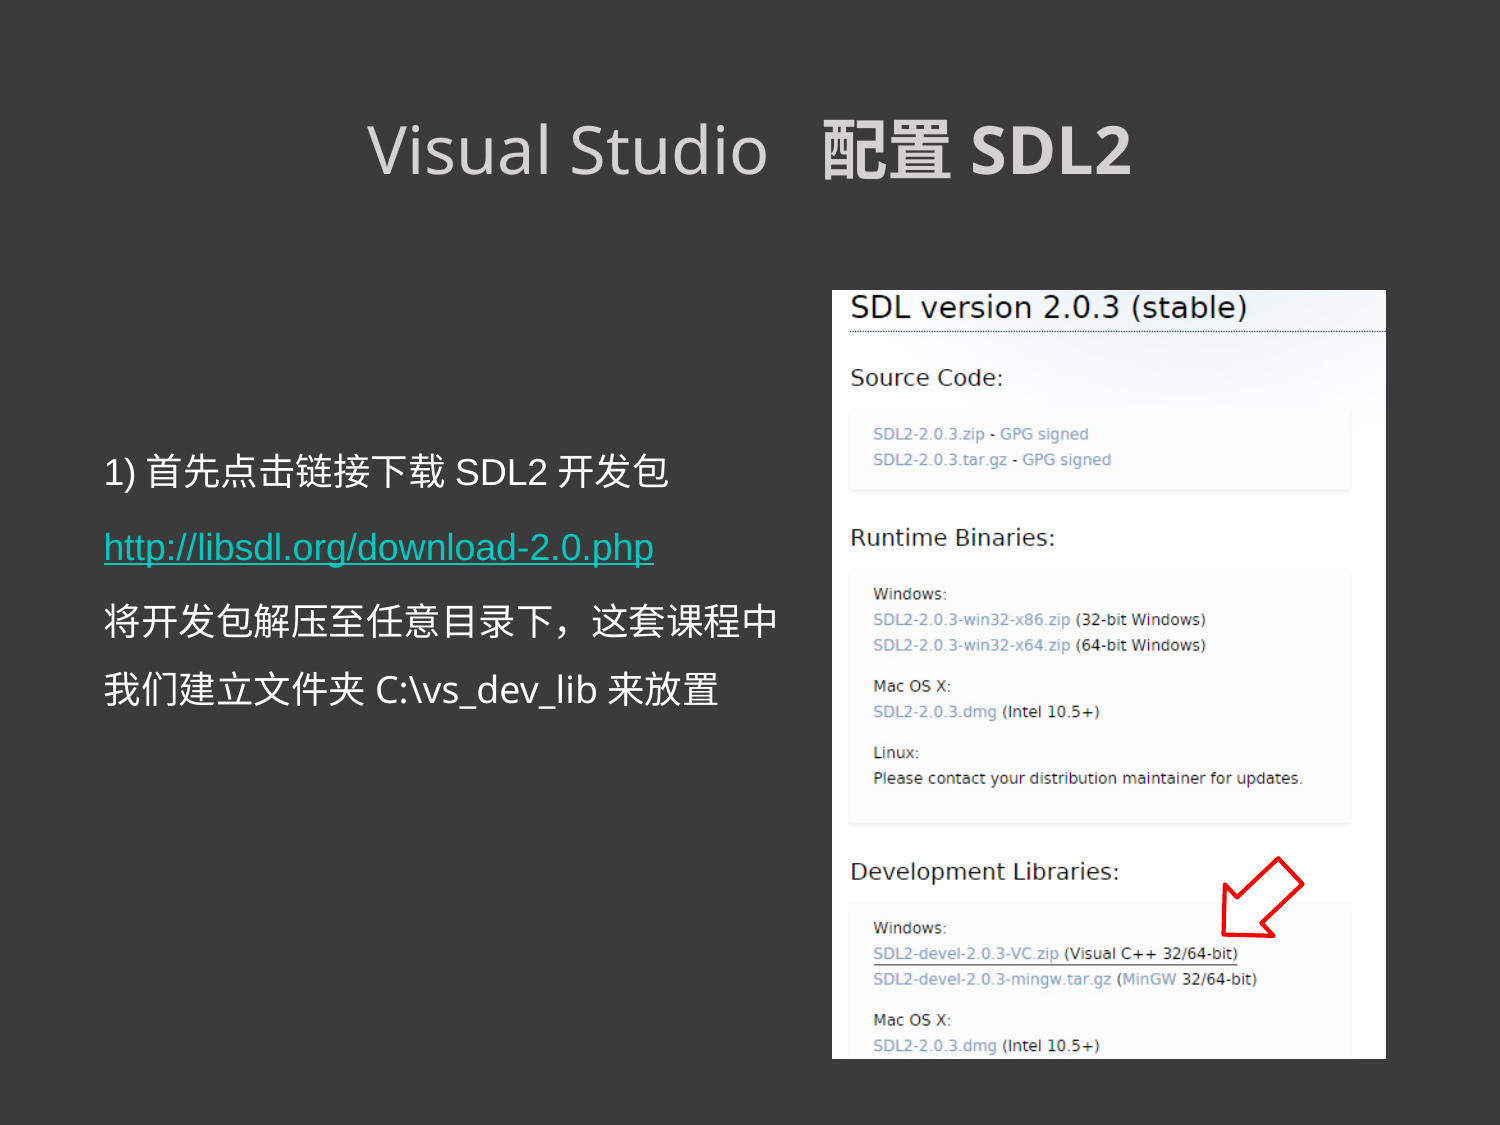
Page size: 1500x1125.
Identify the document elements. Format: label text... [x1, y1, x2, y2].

text_box 1)首先点击链接下载SDL2开发包 http://libsdl.org/download-2.0.php 将开发包解压至任意目录下，这套课程中我们建立文件夹C:\vs_dev_lib来放置 [88, 290, 811, 1036]
title Visual Studio 配置SDL2 [75, 45, 1425, 250]
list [832, 290, 1386, 1059]
